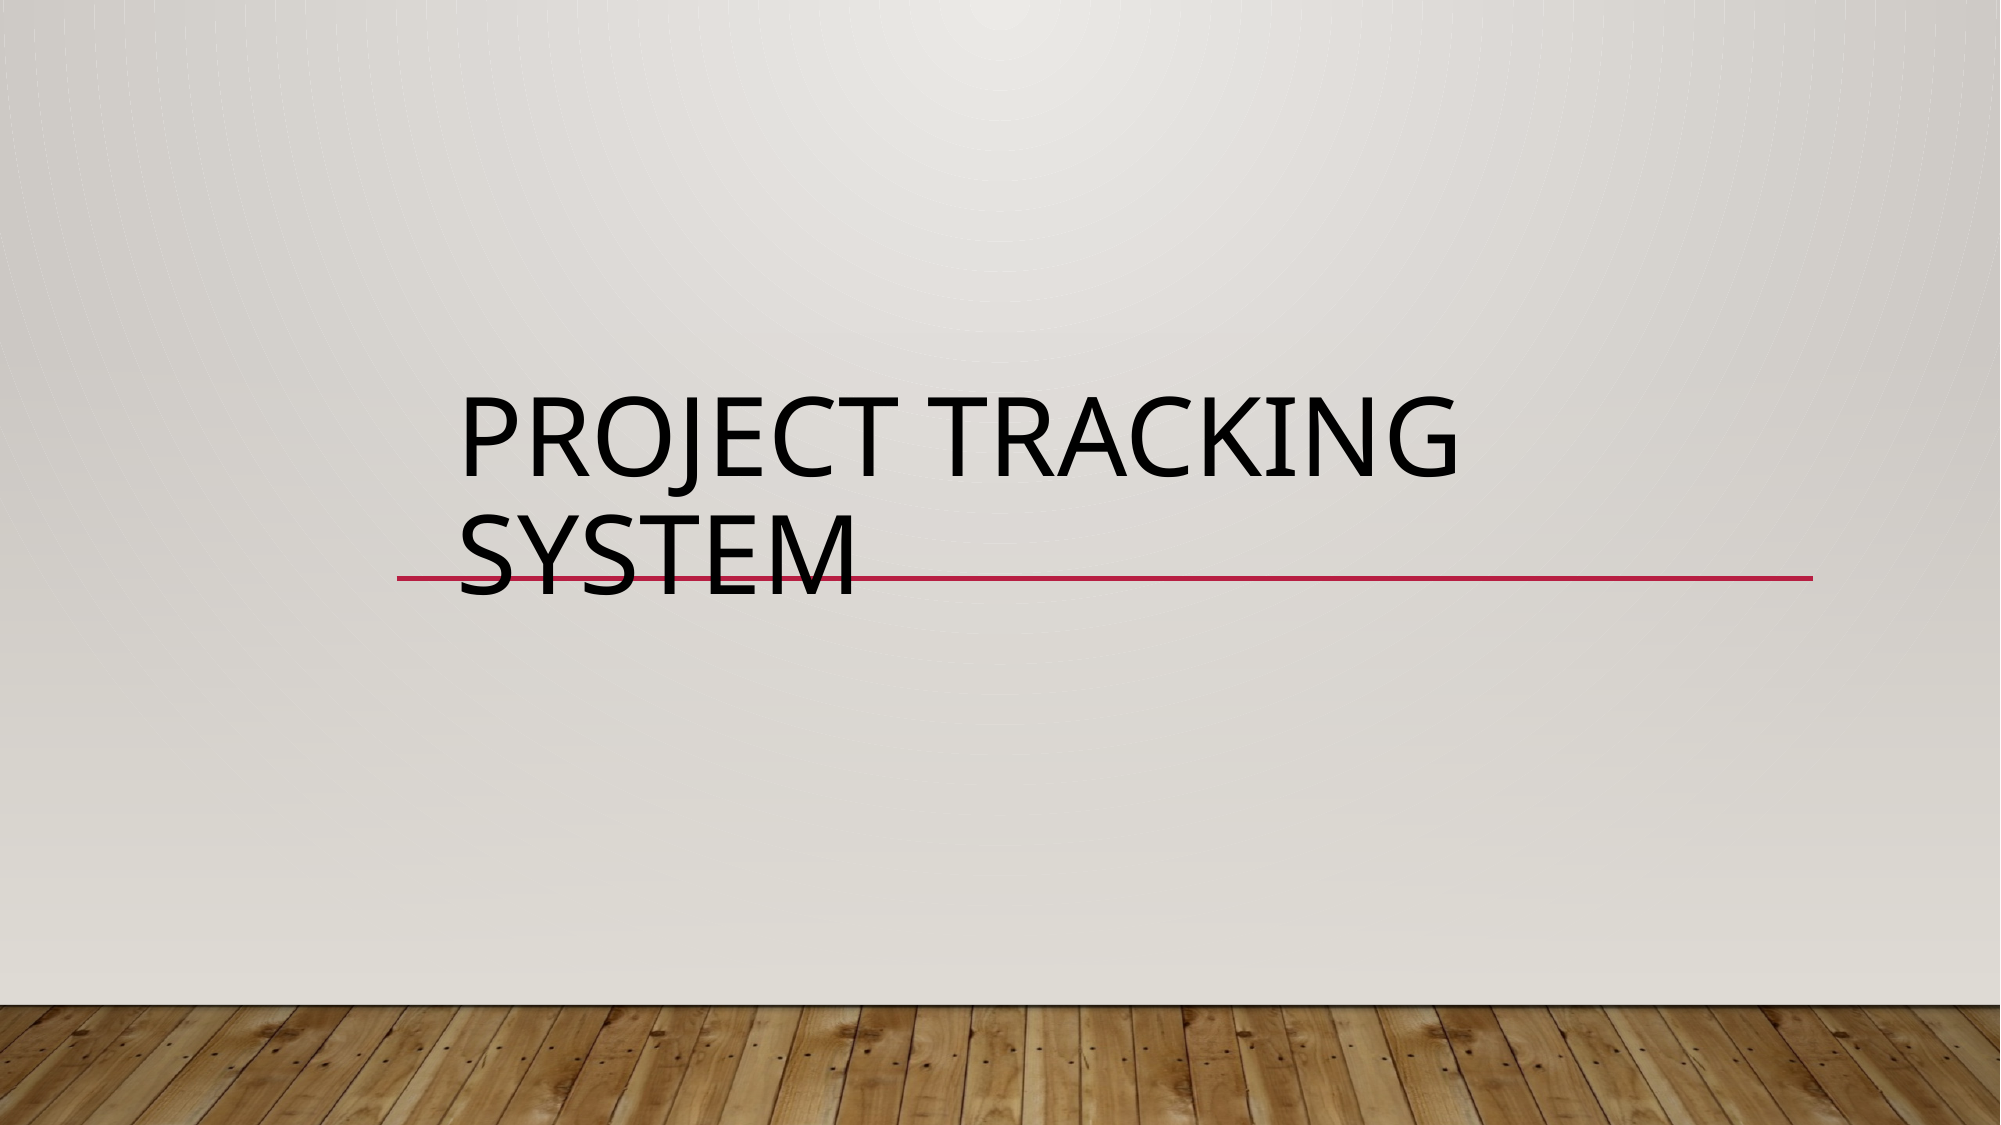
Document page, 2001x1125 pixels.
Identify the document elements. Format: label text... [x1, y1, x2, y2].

title PROJECT TRACKING SYSTEM [441, 369, 1560, 619]
picture [0, 1005, 2000, 1125]
